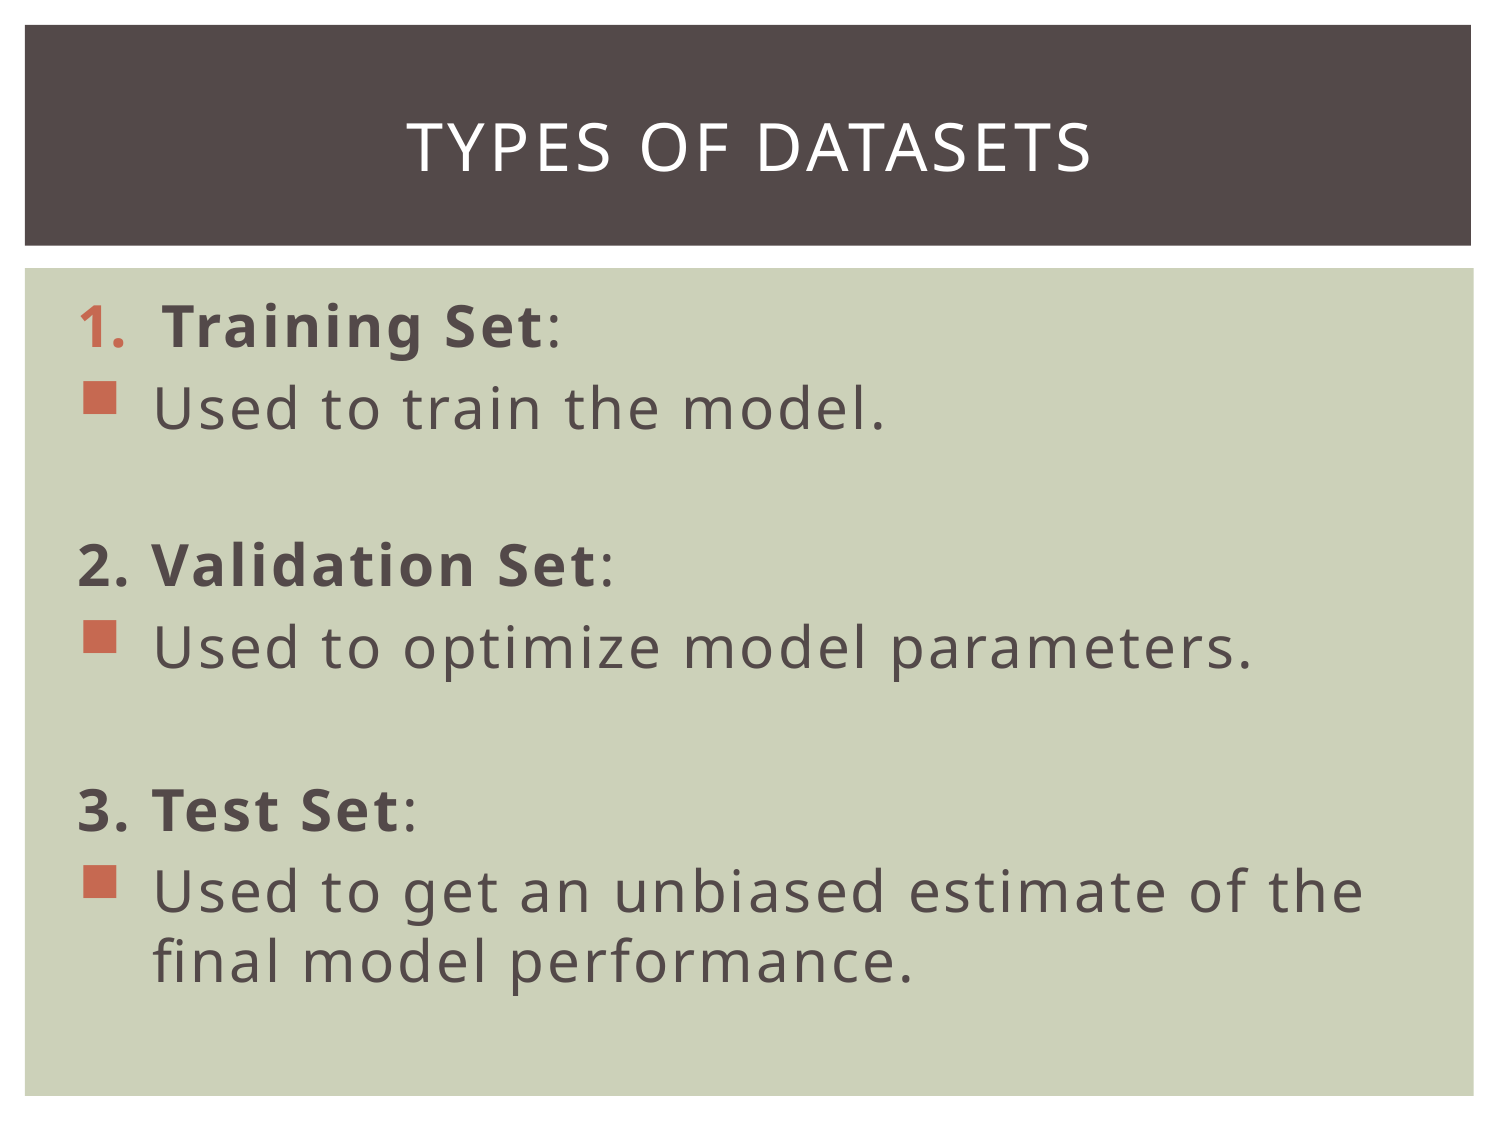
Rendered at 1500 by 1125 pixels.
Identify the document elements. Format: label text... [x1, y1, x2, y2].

list Training Set: Used to train the model. 2. Validation Set: Used to optimize model parameters. 3. Test Set: Used to get an unbiased estimate of the final model performance. [62, 281, 1442, 1088]
title Types of Datasets [62, 58, 1438, 232]
